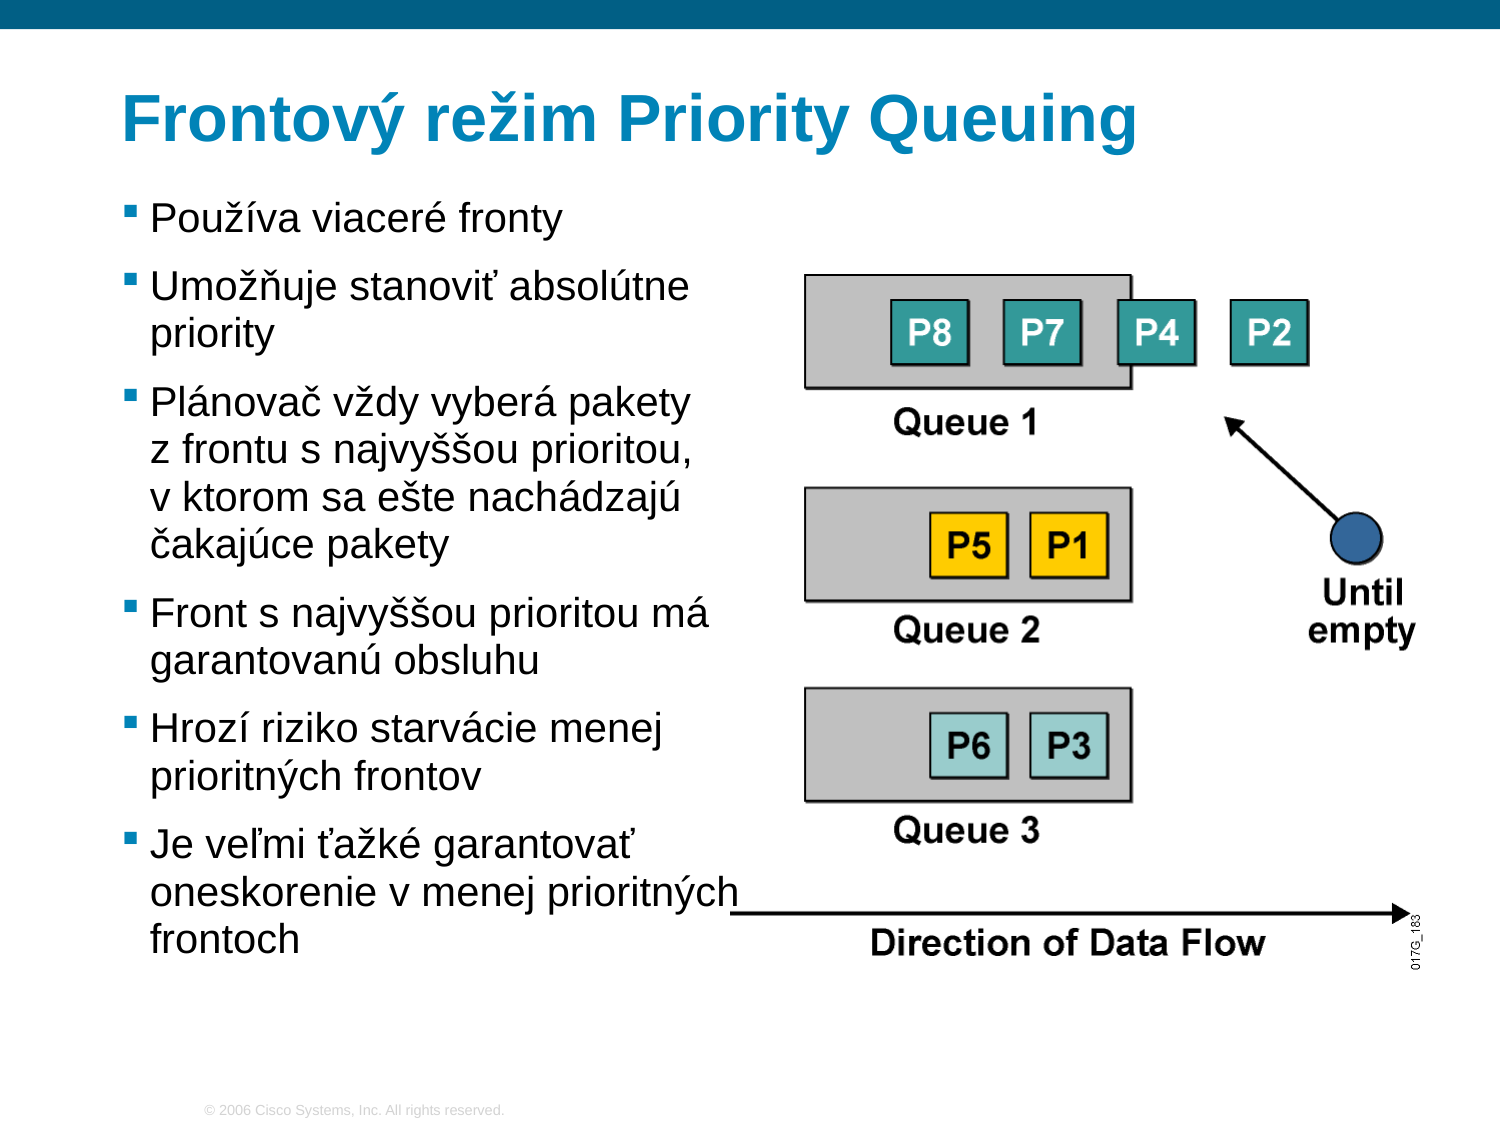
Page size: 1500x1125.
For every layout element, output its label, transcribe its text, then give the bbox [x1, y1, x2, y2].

picture [730, 274, 1426, 971]
list Používa viaceré fronty Umožňuje stanoviť absolútne priority Plánovač vždy vyberá pakety z frontu s najvyššou prioritou, v ktorom sa ešte nachádzajú čakajúce pakety Front s najvyššou prioritou má garantovanú obsluhu Hrozí riziko starvácie menej prioritných frontov Je veľmi ťažké garantovať oneskorenie v menej prioritných frontoch [107, 187, 764, 1075]
title Frontový režim Priority Queuing [107, 50, 1444, 163]
